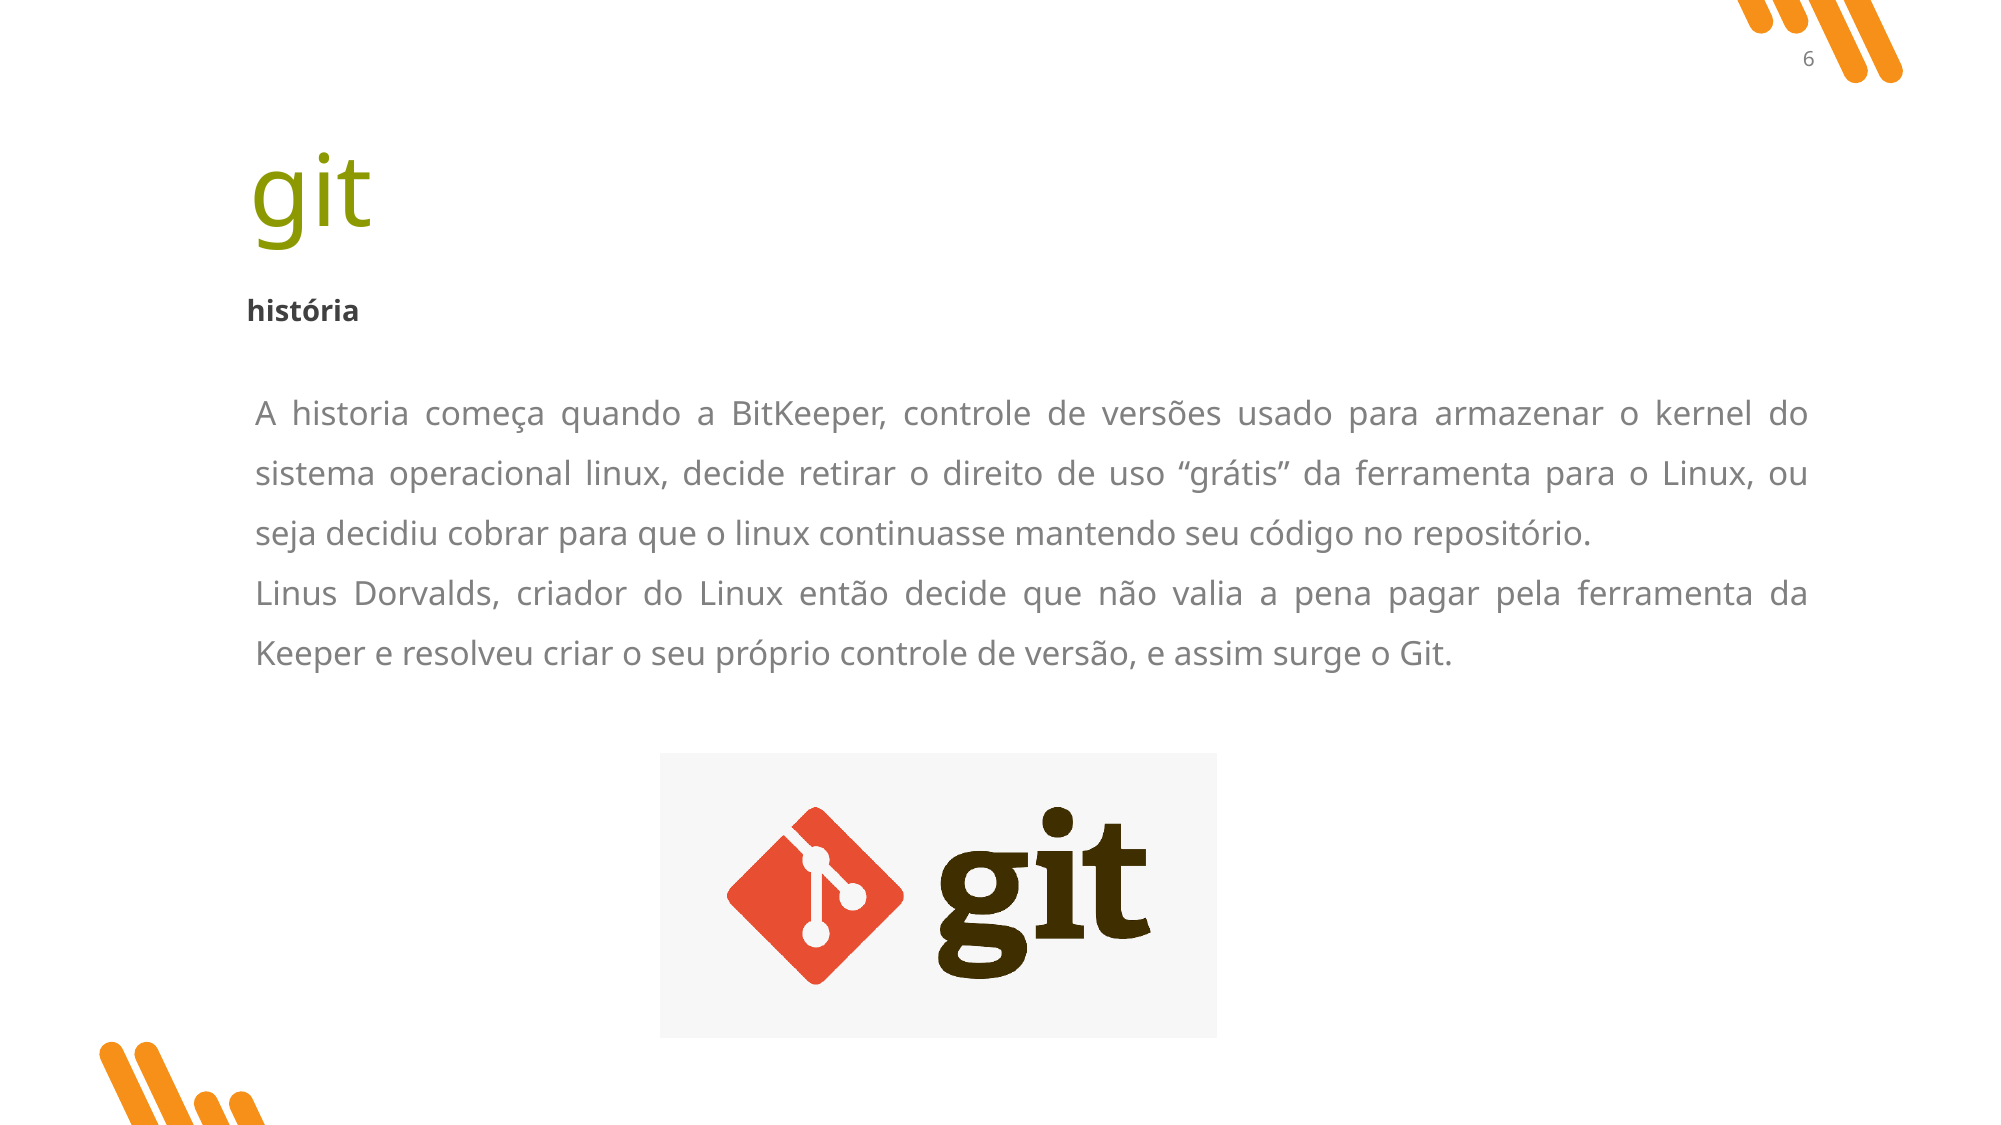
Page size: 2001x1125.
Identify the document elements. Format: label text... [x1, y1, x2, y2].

picture [660, 752, 1217, 1038]
text_box git [242, 118, 381, 254]
text_box história [239, 284, 368, 335]
slide_number 6 [1793, 37, 1823, 79]
text_box A historia começa quando a BitKeeper, controle de versões usado para armazenar o kernel do sistema operacional linux, decide retirar o direito de uso “grátis” da ferramenta para o Linux, ou seja decidiu cobrar para que o linux continuasse mantendo seu código no repositório. Linus Dorvalds, criador do Linux então decide que não valia a pena pagar pela ferramenta da Keeper e resolveu criar o seu próprio controle de versão, e assim surge o Git. [247, 365, 1819, 725]
